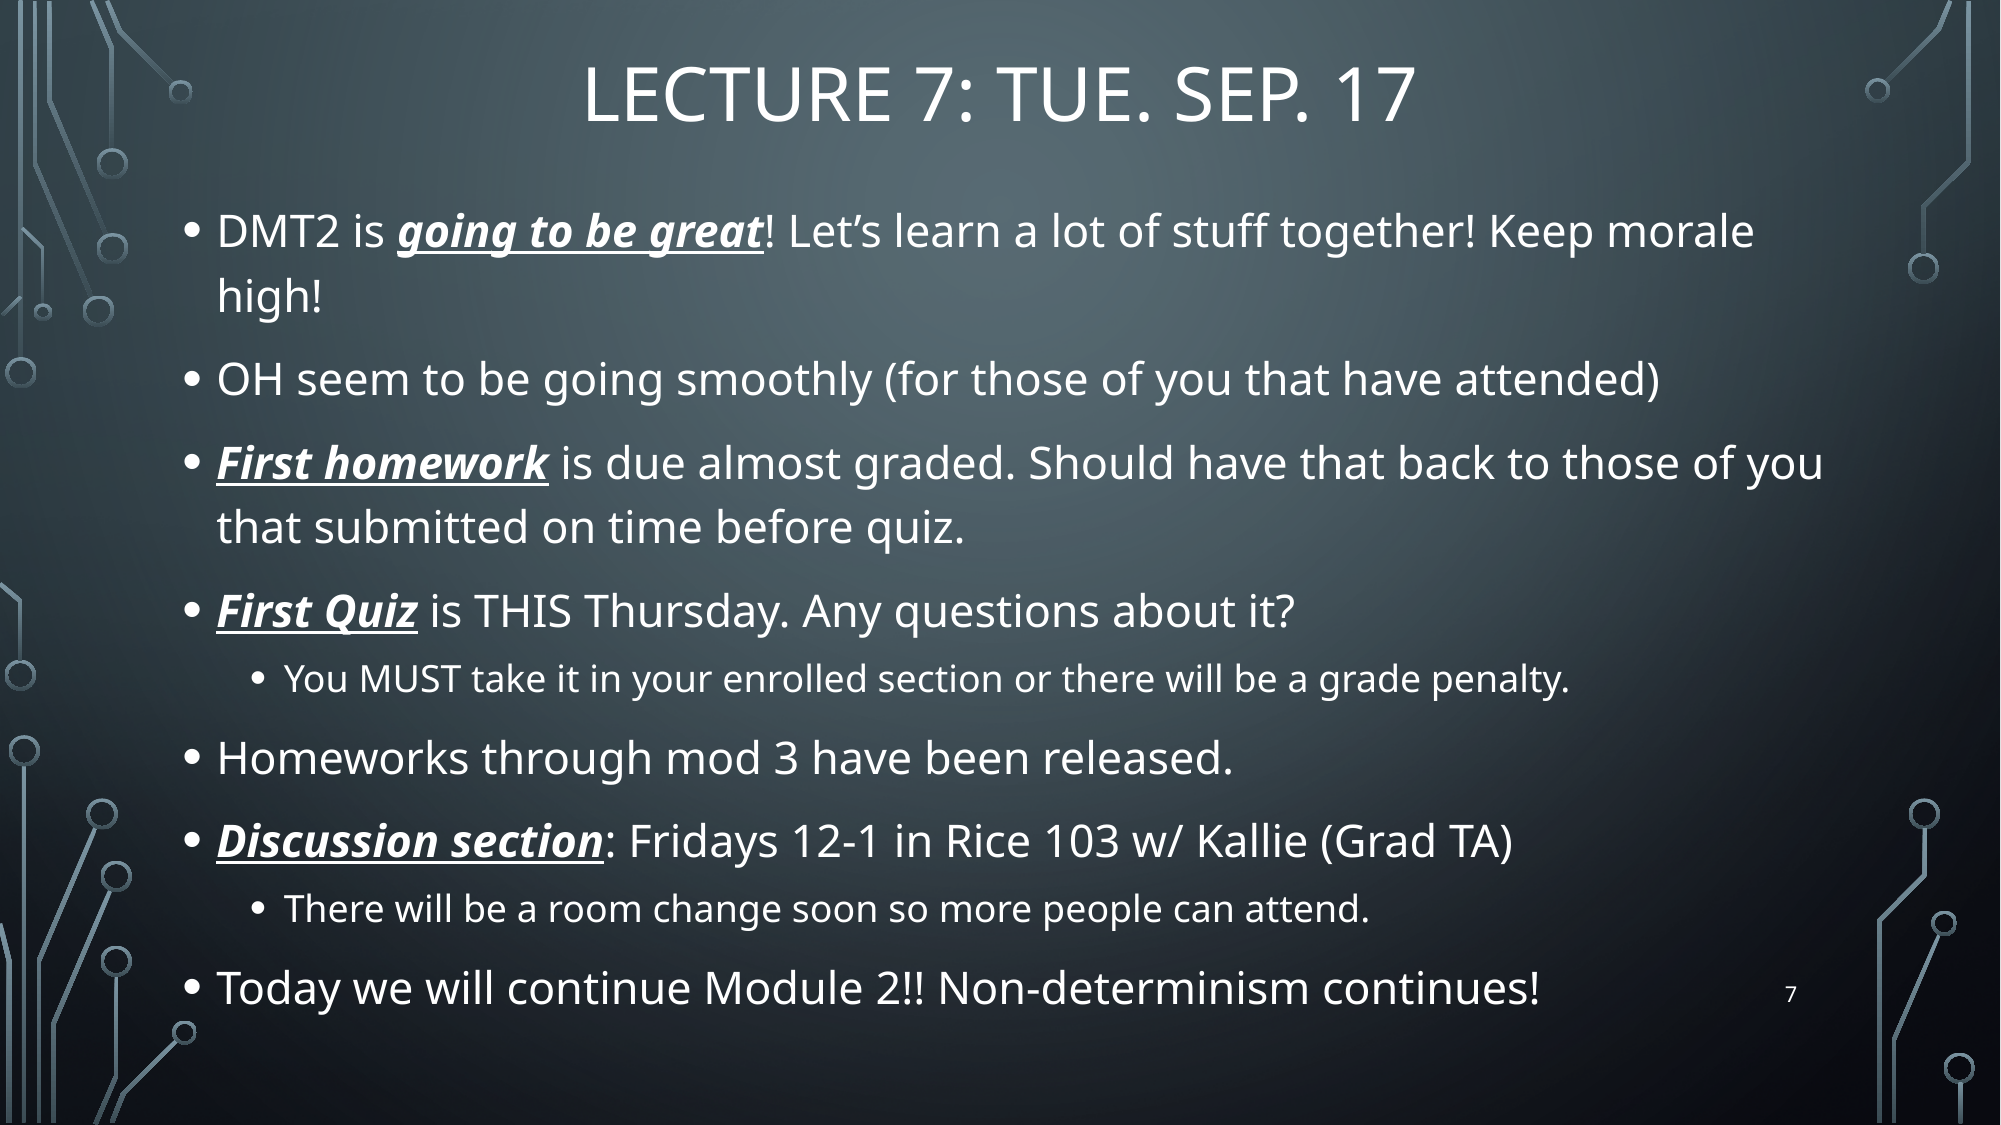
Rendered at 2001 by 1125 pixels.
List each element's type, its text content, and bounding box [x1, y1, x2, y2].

list DMT2 is going to be great! Let’s learn a lot of stuff together! Keep morale high! OH seem to be going smoothly (for those of you that have attended) First homework is due almost graded. Should have that back to those of you that submitted on time before quiz. First Quiz is THIS Thursday. Any questions about it? You MUST take it in your enrolled section or there will be a grade penalty. Homeworks through mod 3 have been released. Discussion section: Fridays 12-1 in Rice 103 w/ Kallie (Grad TA) There will be a room change soon so more people can attend. Today we will continue Module 2!! Non-determinism continues! [167, 184, 1842, 1030]
title Lecture 7: Tue. Sep. 17 [187, 46, 1813, 149]
slide_number 7 [1685, 965, 1813, 1025]
